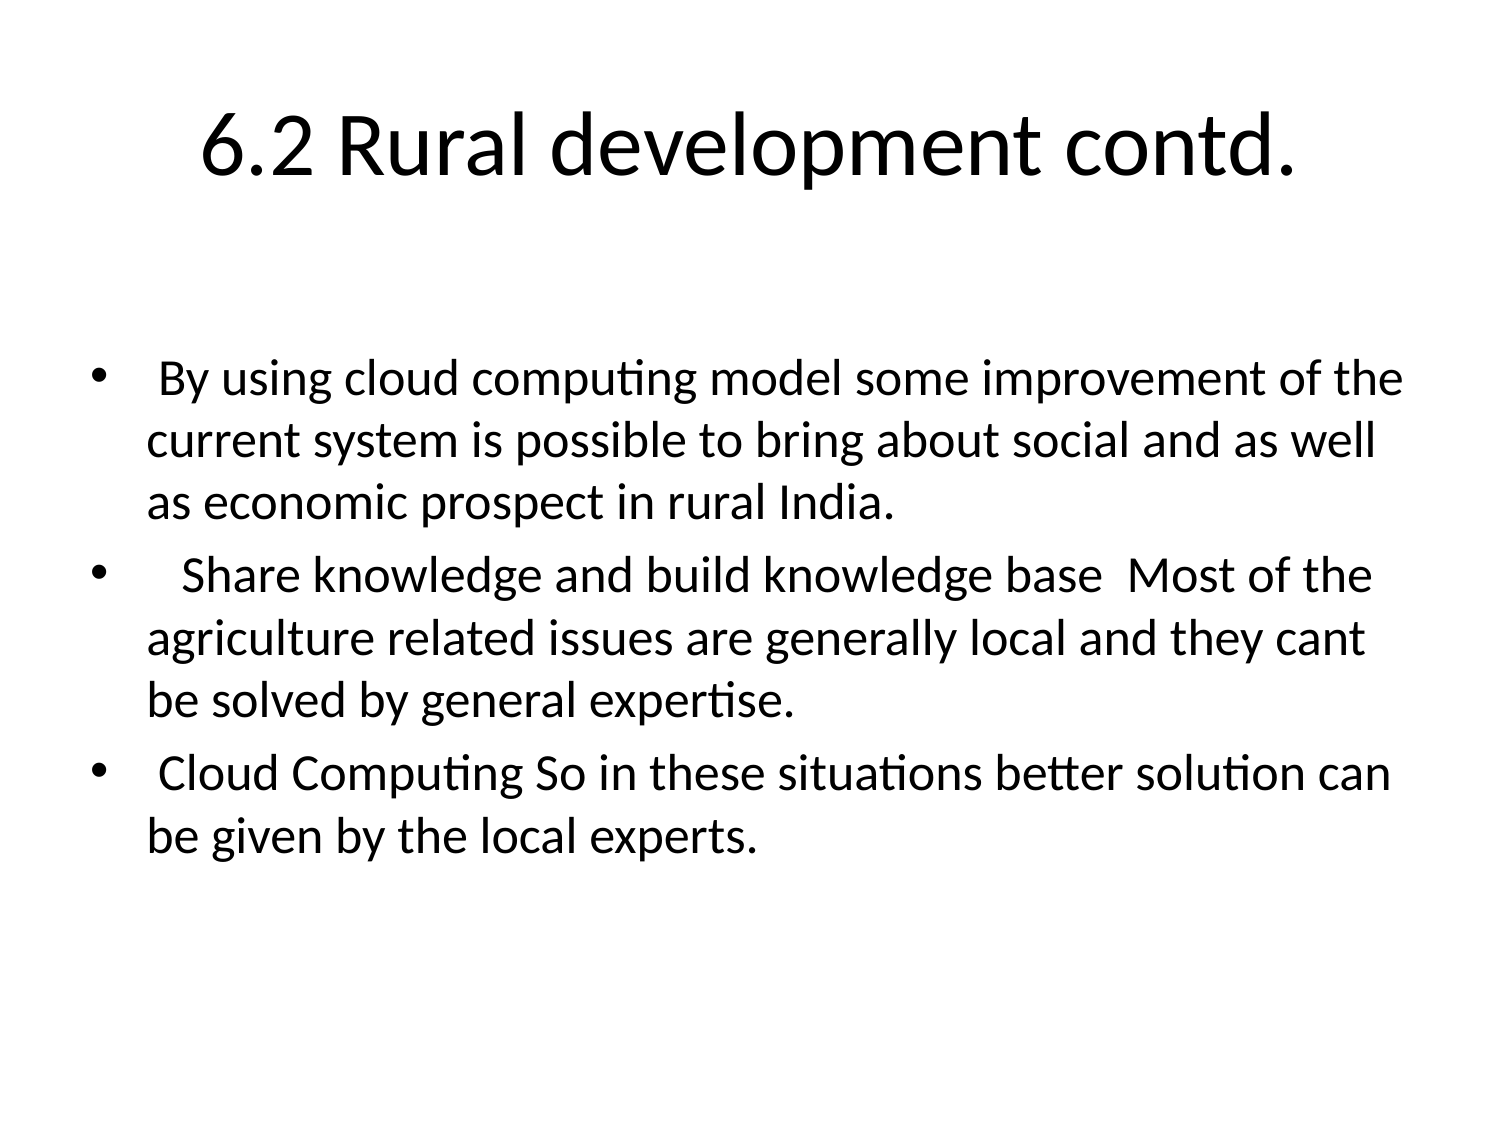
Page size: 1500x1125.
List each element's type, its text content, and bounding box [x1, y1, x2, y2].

title 6.2 Rural development contd. [75, 45, 1425, 233]
list By using cloud computing model some improvement of the current system is possible to bring about social and as well as economic prospect in rural India. Share knowledge and build knowledge base Most of the agriculture related issues are generally local and they cant be solved by general expertise. Cloud Computing So in these situations better solution can be given by the local experts. [75, 262, 1425, 1005]
